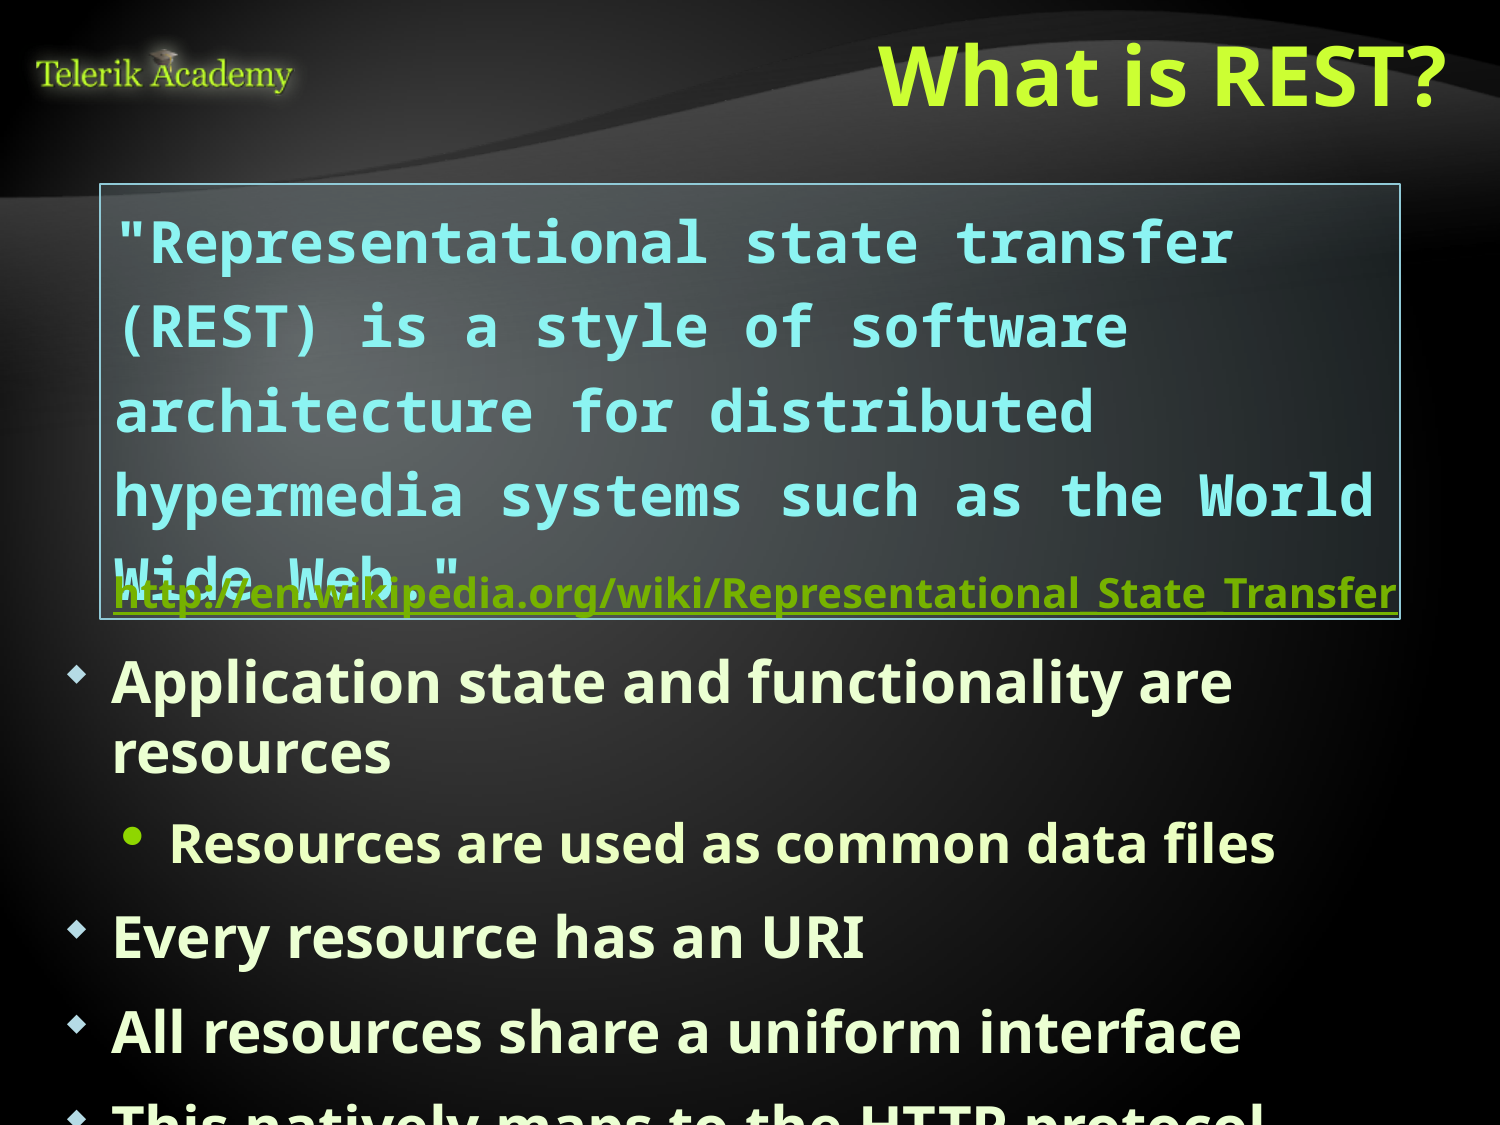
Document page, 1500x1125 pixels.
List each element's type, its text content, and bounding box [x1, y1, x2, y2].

text_box http://en.wikipedia.org/wiki/Representational_State_Transfer [87, 559, 1413, 632]
text_box "Representational state transfer (REST) is a style of software architecture for distributed hypermedia systems such as the World Wide Web." [99, 184, 1400, 559]
title What is REST? [300, 12, 1463, 150]
picture [0, 0, 1500, 1125]
text_box Application state and functionality are resources Resources are used as common data files Every resource has an URI All resources share a uniform interface This natively maps to the HTTP protocol [50, 637, 1450, 1088]
